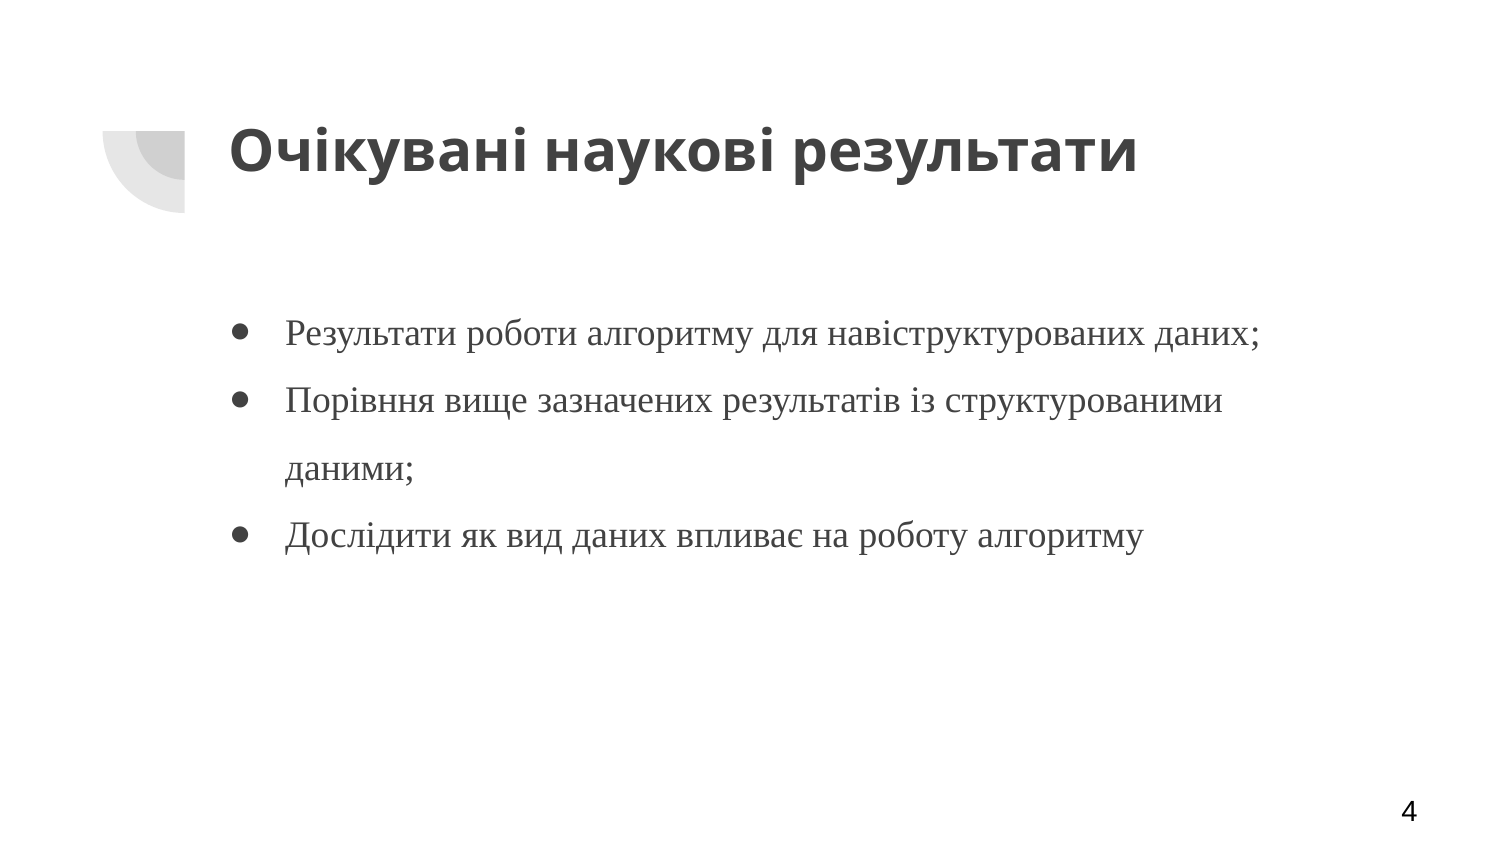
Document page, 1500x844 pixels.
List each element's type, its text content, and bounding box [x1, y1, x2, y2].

title Очікувані наукові результати [213, 98, 1368, 263]
slide_number 4 [1386, 777, 1477, 842]
list Результати роботи алгоритму для навіструктурованих даних; Порівння вище зазначених результатів із структурованими даними; Дослідити як вид даних впливає на роботу алгоритму [195, 270, 1349, 688]
